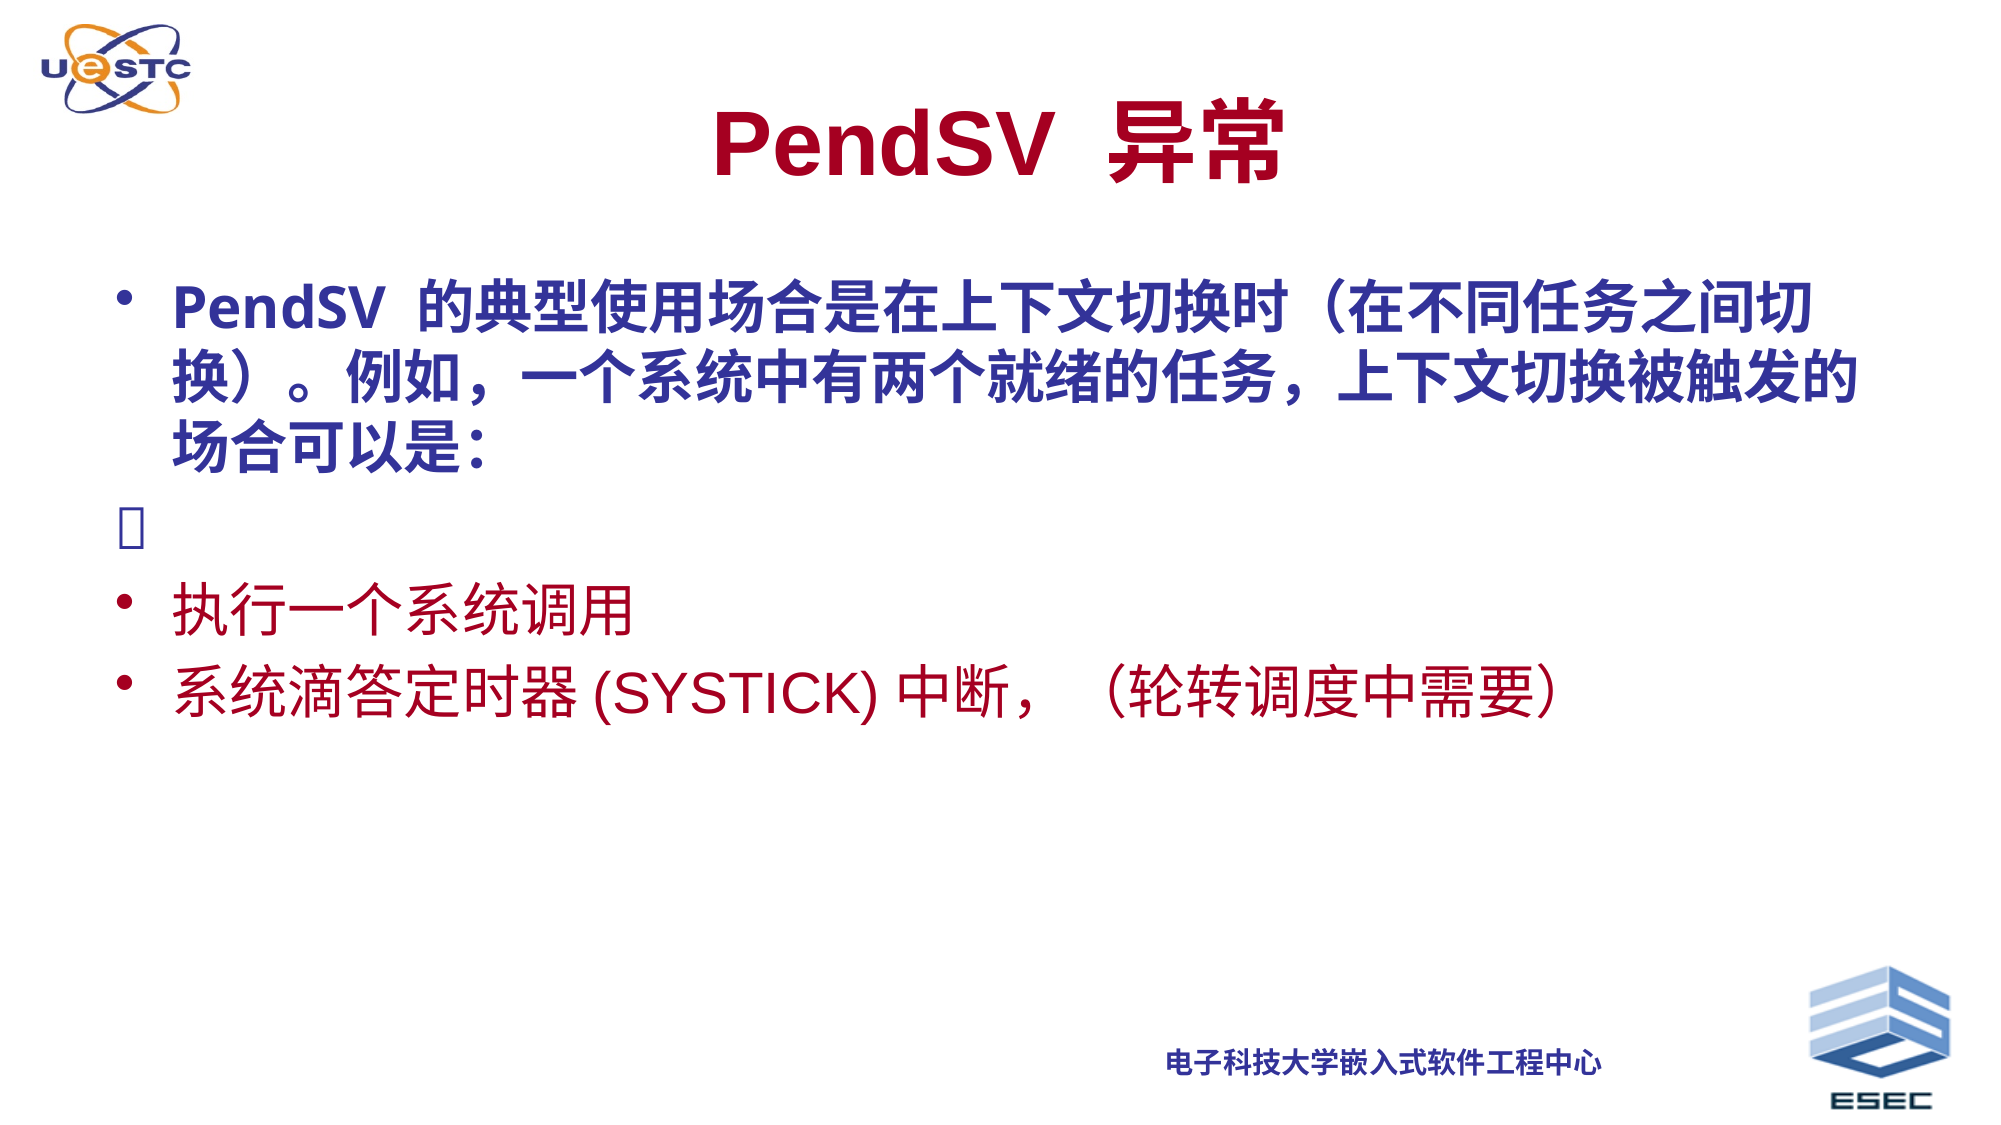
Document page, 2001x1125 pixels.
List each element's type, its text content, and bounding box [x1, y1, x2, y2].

picture [33, 24, 200, 116]
list PendSV 的典型使用场合是在上下文切换时（在不同任务之间切换）。例如，一个系统中有两个就绪的任务，上下文切换被触发的场合可以是：  执行一个系统调用 系统滴答定时器(SYSTICK)中断，（轮转调度中需要） [99, 262, 1901, 1006]
picture [1766, 949, 2000, 1125]
title PendSV 异常 [99, 44, 1901, 233]
